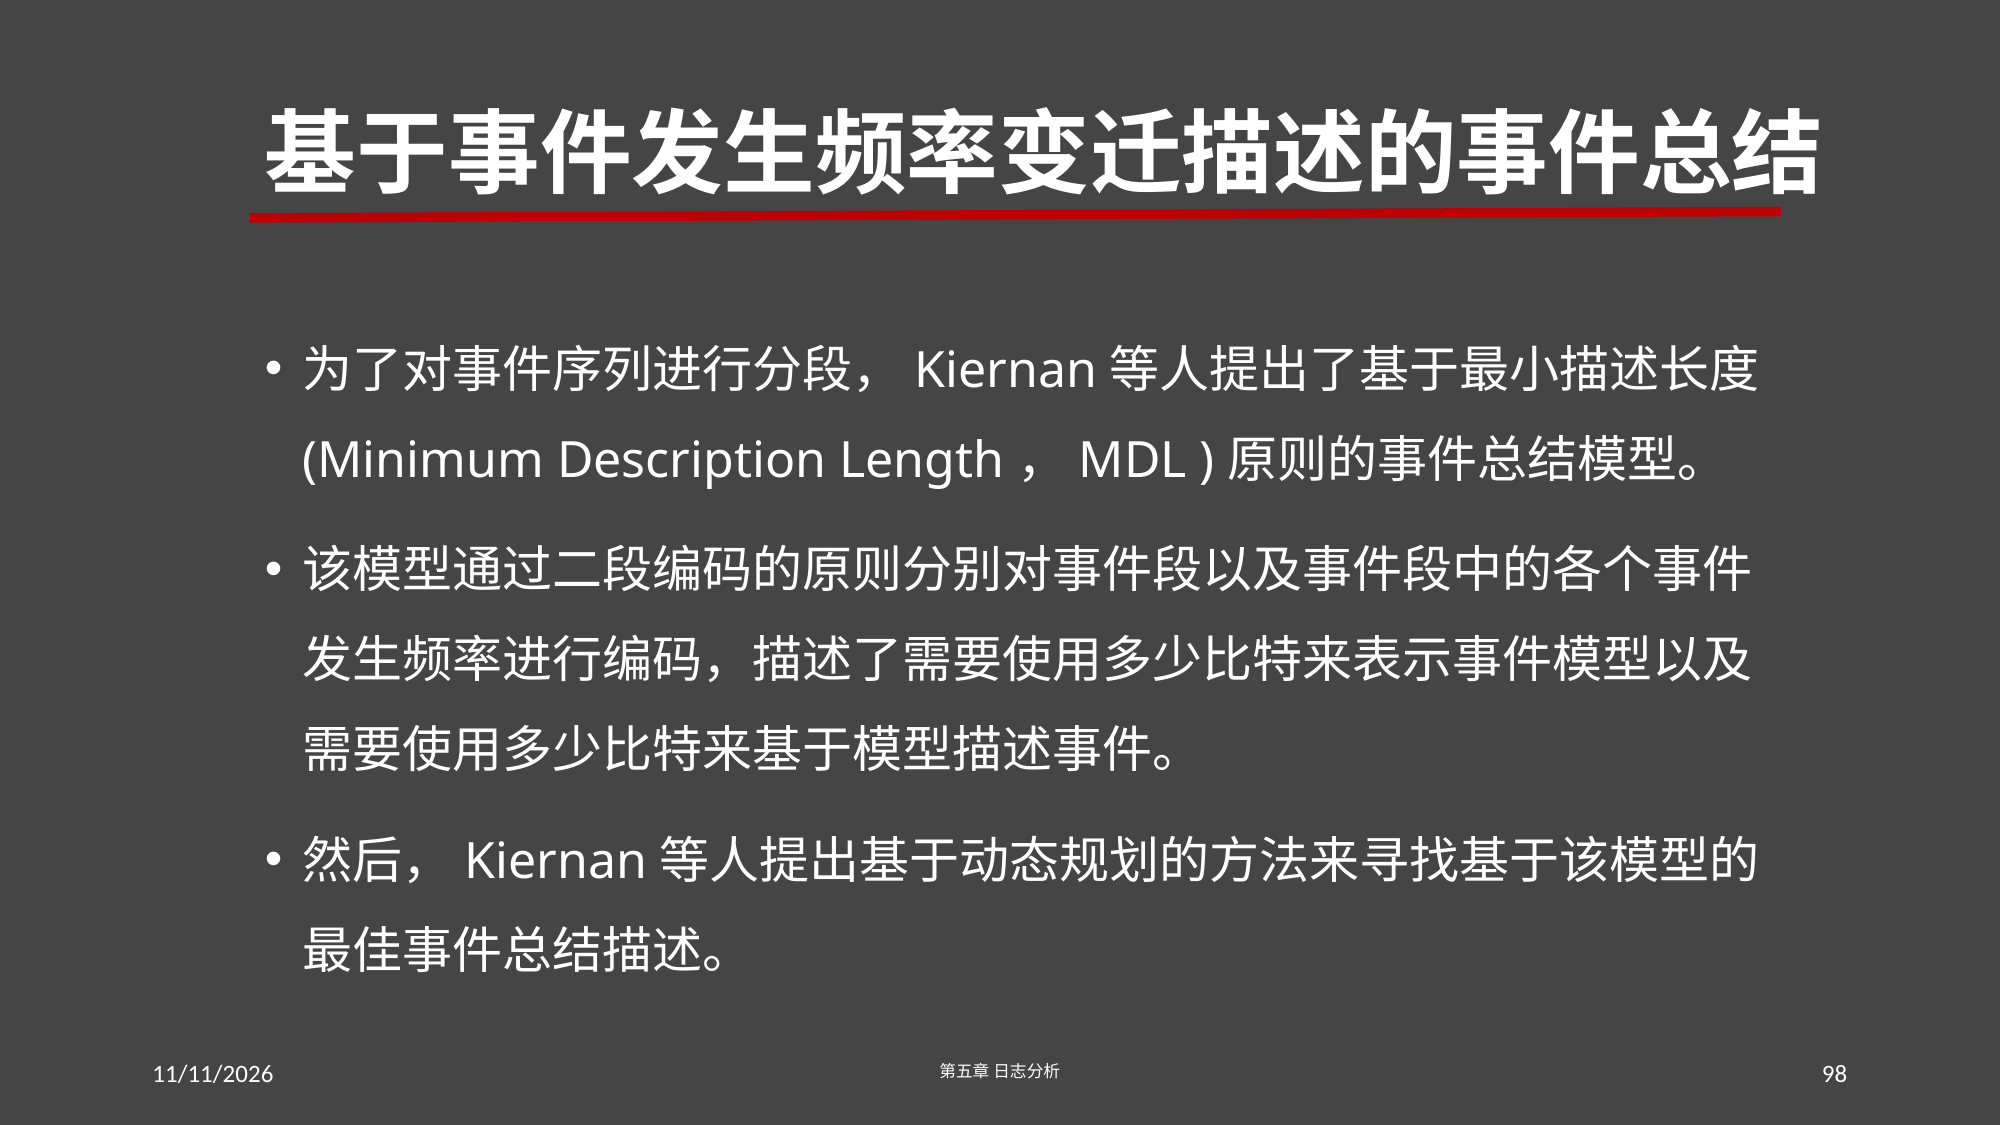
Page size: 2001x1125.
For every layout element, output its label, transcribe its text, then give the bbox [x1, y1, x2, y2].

slide_number 98 [1412, 1042, 1863, 1103]
list 为了对事件序列进行分段，Kiernan等人提出了基于最小描述长度(Minimum Description Length，MDL )原则的事件总结模型。 该模型通过二段编码的原则分别对事件段以及事件段中的各个事件发生频率进行编码，描述了需要使用多少比特来表示事件模型以及需要使用多少比特来基于模型描述事件。 然后，Kiernan等人提出基于动态规划的方法来寻找基于该模型的最佳事件总结描述。 [249, 299, 1782, 1014]
title 基于事件发生频率变迁描述的事件总结 [249, 47, 1853, 265]
footer 第五章 日志分析 [662, 1042, 1338, 1103]
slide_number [137, 1042, 588, 1103]
